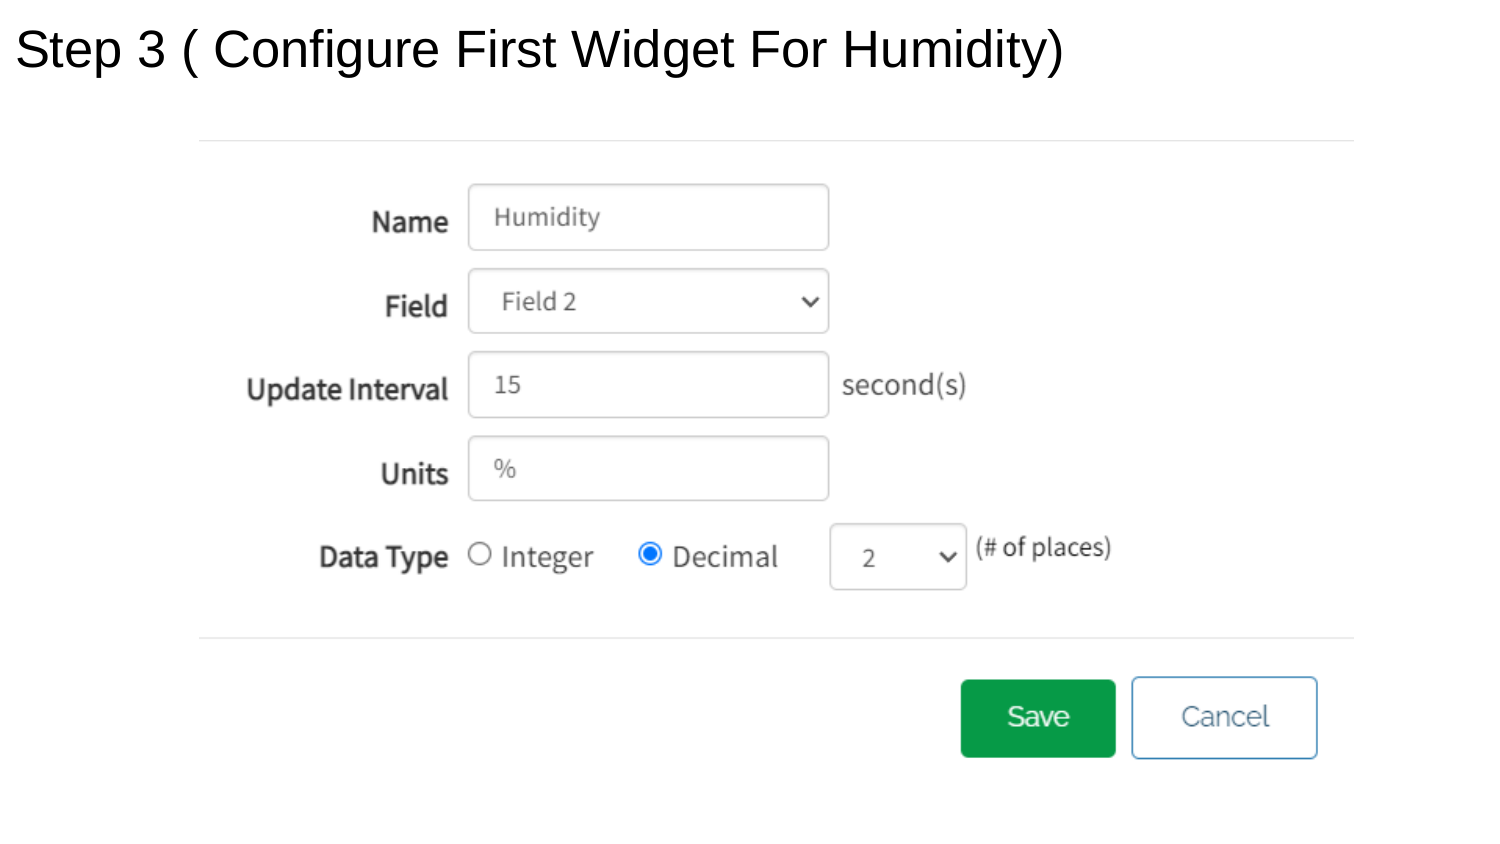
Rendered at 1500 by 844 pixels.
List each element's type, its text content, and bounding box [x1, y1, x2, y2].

title Step 3 ( Configure First Widget For Humidity) [0, 0, 1398, 94]
picture [199, 139, 1354, 794]
